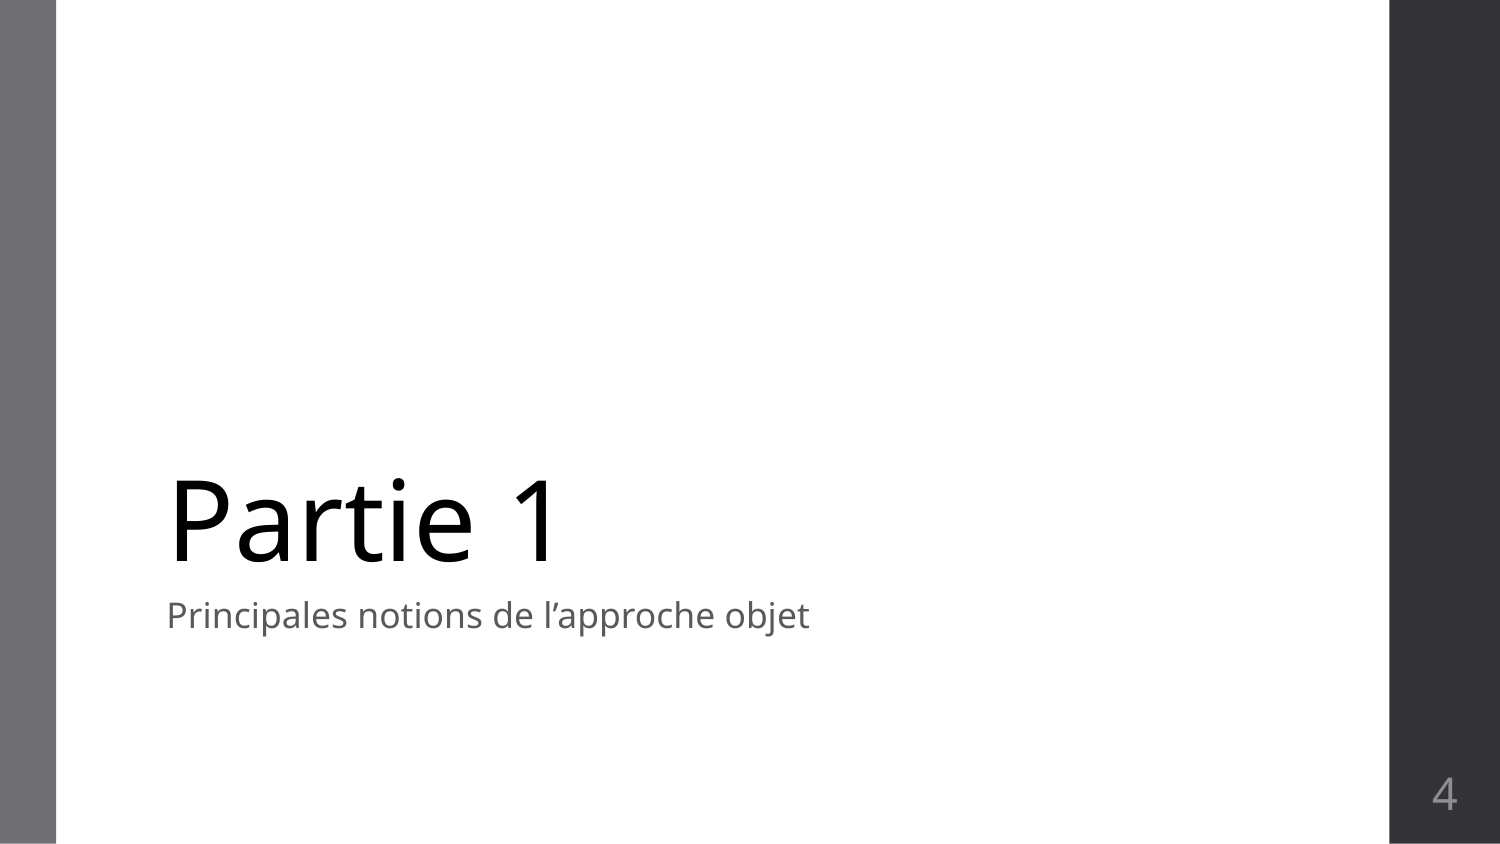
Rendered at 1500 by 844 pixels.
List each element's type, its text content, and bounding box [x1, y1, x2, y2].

slide_number 4 [1389, 759, 1500, 833]
title Partie 1 [155, 93, 1314, 590]
list Principales notions de l’approche objet [155, 590, 1314, 799]
